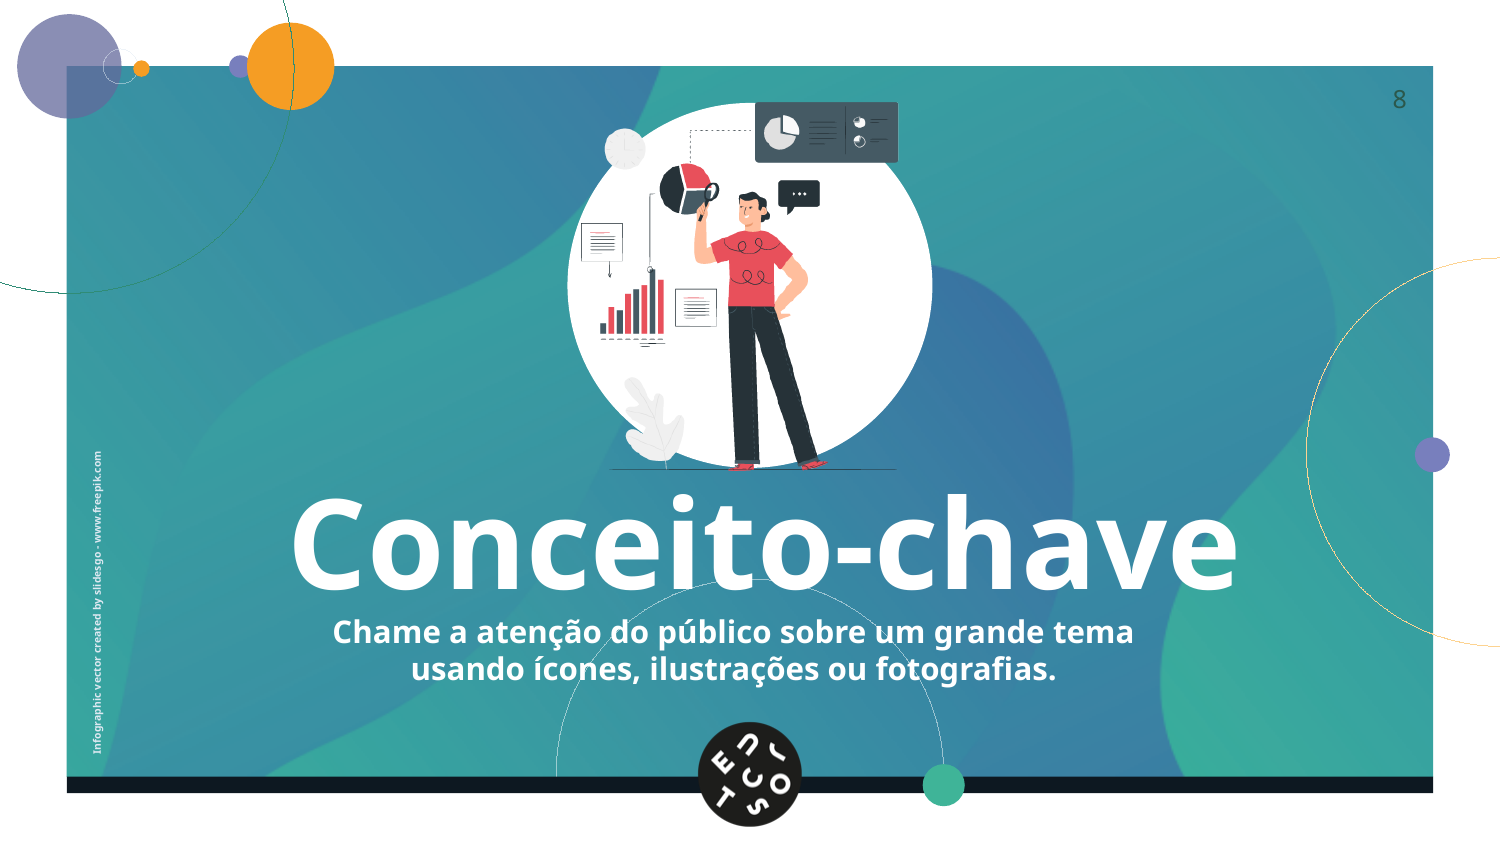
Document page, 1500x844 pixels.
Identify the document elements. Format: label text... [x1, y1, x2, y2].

picture [66, 63, 1434, 832]
slide_number 8 [1331, 68, 1422, 134]
title Conceito-chave [174, 444, 1356, 635]
subtitle Chame a atenção do público sobre um grande tema usando ícones, ilustrações ou fotografias. [274, 597, 1195, 726]
text_box Infographic vector created by slidesgo - www.freepik.com [83, 436, 111, 769]
